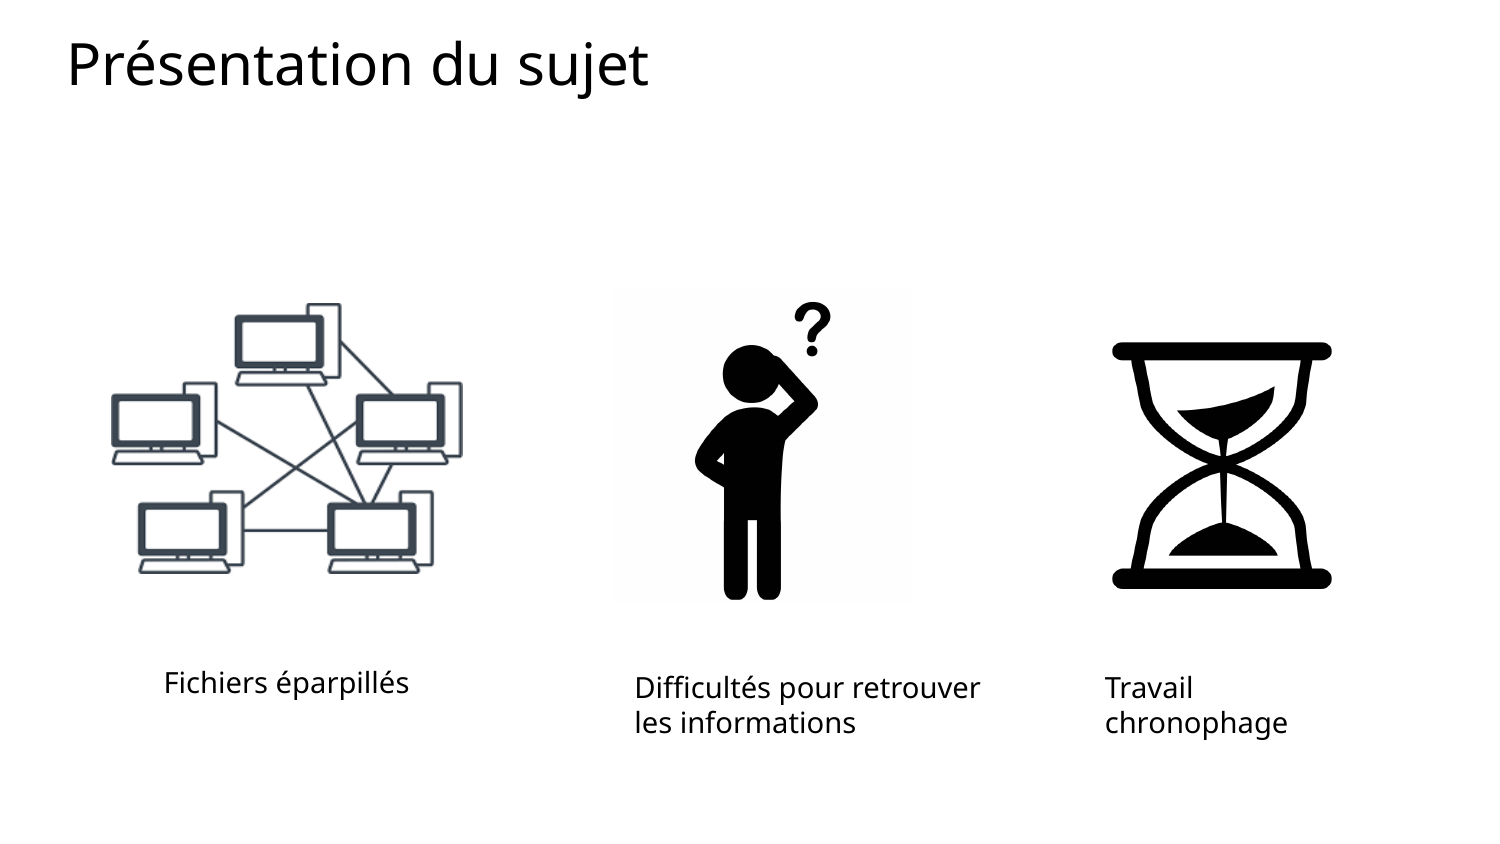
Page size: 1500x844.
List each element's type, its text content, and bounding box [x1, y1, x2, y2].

text_box Travail chronophage [1089, 654, 1376, 690]
picture [1070, 336, 1371, 638]
title Présentation du sujet [51, 11, 1449, 106]
text_box Fichiers éparpillés [148, 649, 426, 685]
picture [111, 303, 464, 575]
picture [612, 288, 914, 602]
text_box Difficultés pour retrouver les informations [619, 654, 1035, 690]
